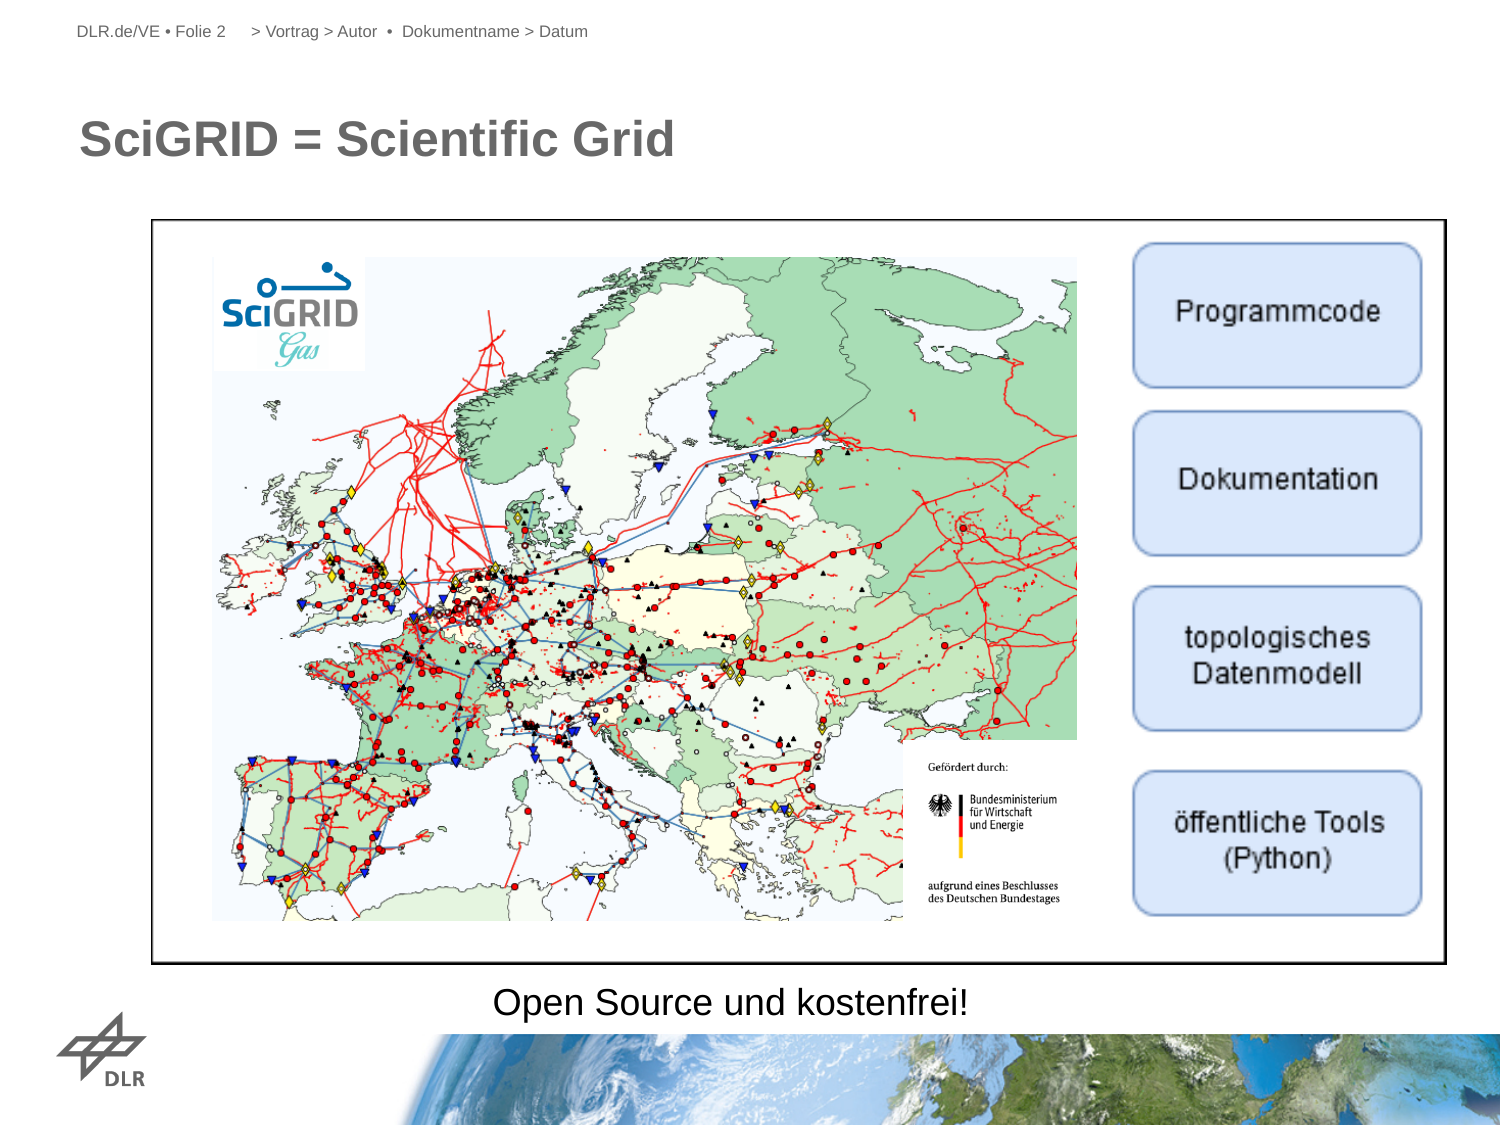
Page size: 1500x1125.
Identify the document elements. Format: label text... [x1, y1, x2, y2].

title SciGRID = Scientific Grid [79, 106, 1421, 228]
text_box Open Source und kostenfrei! [492, 977, 970, 1023]
footer > Vortrag > Autor • Dokumentname > Datum [250, 20, 1421, 45]
picture [0, 1007, 1500, 1125]
picture [151, 219, 1448, 965]
